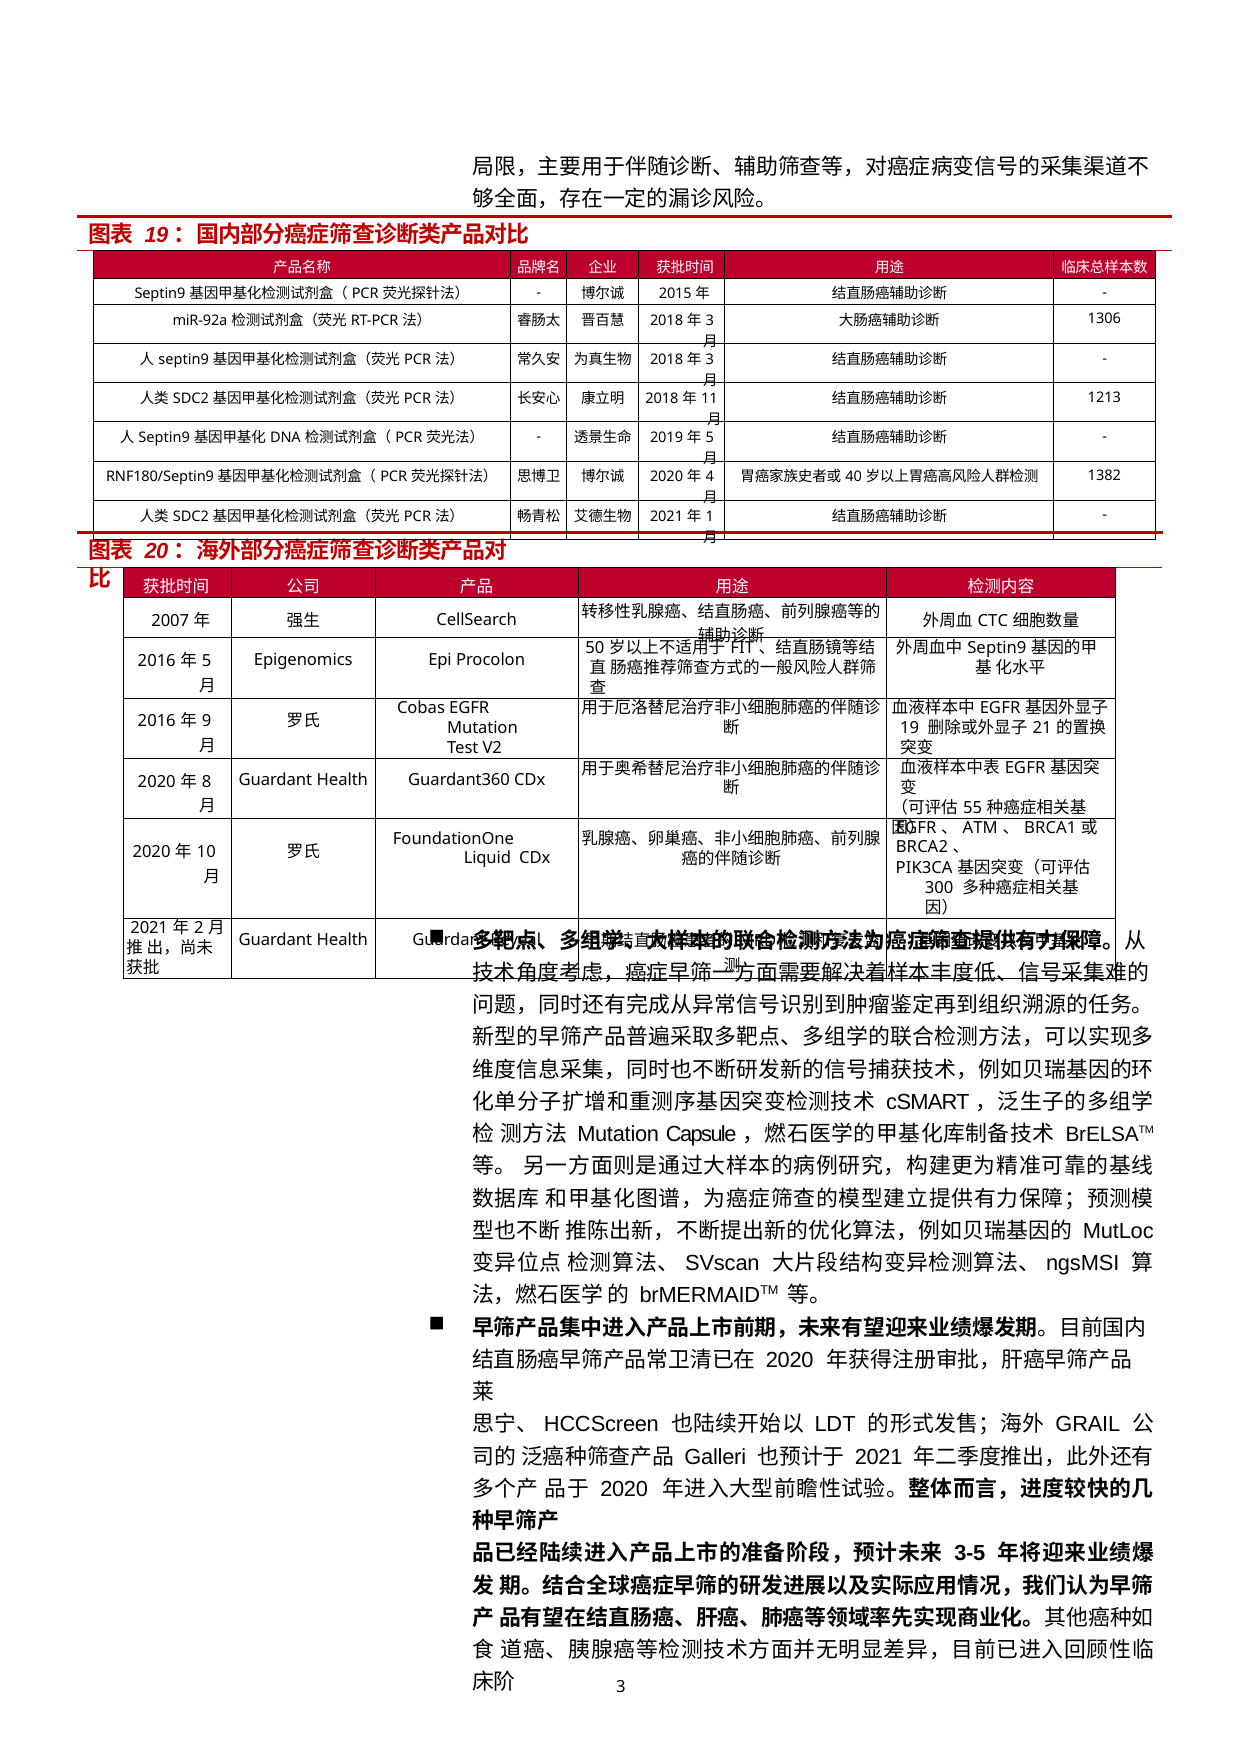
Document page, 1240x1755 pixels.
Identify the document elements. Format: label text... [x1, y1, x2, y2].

table_cell 人类SDC2基因甲基化检测试剂盒（荧光PCR法） [94, 383, 510, 421]
table_cell 结直肠癌辅助诊断 [725, 279, 1053, 304]
slide_number 1 [611, 1678, 629, 1755]
table_cell 艾德生物 [567, 501, 638, 539]
table_cell CellSearch [376, 598, 578, 637]
table_header 获批时间 [124, 568, 231, 597]
table_cell EGFR、ATM、BRCA1或BRCA2、 PIK3CA基因突变（可评估300 多种癌症相关基因） [887, 819, 1115, 918]
table_cell 2007年 [124, 598, 231, 637]
table_header [77, 568, 123, 978]
table_cell 50岁以上不适用于FIT、结直肠镜等结直 肠癌推荐筛查方式的一般风险人群筛查 [579, 638, 886, 698]
table_cell 2021年1月 [639, 501, 724, 539]
table_header 产品 [376, 568, 578, 597]
table_cell Septin9基因甲基化检测试剂盒（PCR荧光探针法） [94, 279, 510, 304]
table_cell 1306 [1054, 305, 1155, 343]
table_cell 早期结直肠癌患者的MRD检测和复发监测 [579, 919, 886, 978]
table_cell Epigenomics [232, 638, 375, 698]
table_cell 博尔诚 [567, 462, 638, 500]
text_box 图表 20：海外部分癌症筛查诊断类产品对比 [86, 536, 517, 567]
table_cell 2018年11月 [639, 383, 724, 421]
table_cell 2016年9月 [124, 699, 231, 758]
table_cell 用于奥希替尼治疗非小细胞肺癌的伴随诊 断 [579, 759, 886, 818]
table_cell RNF180/Septin9基因甲基化检测试剂盒（PCR荧光探针法） [94, 462, 510, 500]
table_cell 罗氏 [232, 699, 375, 758]
table_header 企业 [567, 251, 638, 278]
table_header 公司 [232, 568, 375, 597]
table_cell 晋百慧 [567, 305, 638, 343]
table_cell Guardant Reveal [376, 919, 578, 978]
table_cell 2019年5月 [639, 422, 724, 461]
table_cell 2020年4月 [639, 462, 724, 500]
table_cell - [511, 279, 566, 304]
text_box 多靶点、多组学、大样本的联合检测方法为癌症筛查提供有力保障。从 技术角度考虑，癌症早筛一方面需要解决着样本丰度低、信号采集难的 问题，同时还有完成从异常信号识别到肿瘤鉴定再到组织溯源的任务。 新型的早筛产品普遍采取多靶点、多组学的联合检测方法，可以实现多 维度信息采集，同时也不断研发新的信号捕获技术，例如贝瑞基因的环 化单分子扩增和重测序基因突变检测技术 cSMART，泛生子的多组学检 测方法Mutation Capsule，燃石医学的甲基化库制备技术 BrELSATM 等。 另一方面则是通过大样本的病例研究，构建更为精准可靠的基线数据库 和甲基化图谱，为癌症筛查的模型建立提供有力保障；预测模型也不断 推陈出新，不断提出新的优化算法，例如贝瑞基因的 MutLoc 变异位点 检测算法、SVscan 大片段结构变异检测算法、ngsMSI 算法，燃石医学 的 brMERMAIDTM 等。 早筛产品集中进入产品上市前期，未来有望迎来业绩爆发期。目前国内 结直肠癌早筛产品常卫清已在 2020 年获得注册审批，肝癌早筛产品莱 思宁、HCCScreen 也陆续开始以 LDT 的形式发售；海外 GRAIL 公司的 泛癌种筛查产品 Galleri 也预计于 2021 年二季度推出，此外还有多个产 品于 2020 年进入大型前瞻性试验。整体而言，进度较快的几种早筛产 品已经陆续进入产品上市的准备阶段，预计未来 3-5 年将迎来业绩爆发 期。结合全球癌症早筛的研发进展以及实际应用情况，我们认为早筛产 品有望在结直肠癌、肝癌、肺癌等领域率先实现商业化。其他癌种如食 道癌、胰腺癌等检测技术方面并无明显差异，目前已进入回顾性临床阶 [426, 978, 1155, 1695]
table_cell 用于厄洛替尼治疗非小细胞肺癌的伴随诊 断 [579, 699, 886, 758]
table_cell 人类SDC2基因甲基化检测试剂盒（荧光PCR法） [94, 501, 510, 539]
table_cell 2018年3月 [639, 344, 724, 382]
table_cell - [1054, 501, 1155, 539]
table_cell 乳腺癌、卵巢癌、非小细胞肺癌、前列腺 癌的伴随诊断 [579, 819, 886, 918]
table_cell - [1054, 344, 1155, 382]
table_cell 胃癌家族史者或40岁以上胃癌高风险人群检测 [725, 462, 1053, 500]
table_cell 2020年8月 [124, 759, 231, 818]
table_header 检测内容 [887, 568, 1115, 597]
table_header 产品名称 [94, 251, 510, 278]
table_cell Guardant Health [232, 919, 375, 978]
table_cell 大肠癌辅助诊断 [725, 305, 1053, 343]
table_cell 1382 [1054, 462, 1155, 500]
table_cell 强生 [232, 598, 375, 637]
table_header 获批时间 [639, 251, 724, 278]
table_cell 2021年2月推 出，尚未获批 [124, 919, 231, 978]
table_cell 畅青松 [511, 501, 566, 539]
table_cell 血液样本中表EGFR基因突变 （可评估55种癌症相关基因） [887, 759, 1115, 818]
table_cell 长安心 [511, 383, 566, 421]
table_cell 结直肠癌辅助诊断 [725, 383, 1053, 421]
table_cell FoundationOne Liquid CDx [376, 819, 578, 918]
table_cell 常久安 [511, 344, 566, 382]
table_header 品牌名 [511, 251, 566, 278]
table_header 用途 [579, 568, 886, 597]
table_cell 康立明 [567, 383, 638, 421]
table_cell 1213 [1054, 383, 1155, 421]
table_cell 基因组改变以及甲基化 [887, 919, 1115, 978]
table_header 临床总样本数 [1054, 251, 1155, 278]
table_cell 转移性乳腺癌、结直肠癌、前列腺癌等的 辅助诊断 [579, 598, 886, 637]
table_header 用途 [725, 251, 1053, 278]
table_cell Guardant Health [232, 759, 375, 818]
table_cell miR-92a检测试剂盒（荧光RT-PCR法） [94, 305, 510, 343]
table_cell 人Septin9基因甲基化DNA检测试剂盒（PCR荧光法） [94, 422, 510, 461]
table_cell 外周血CTC细胞数量 [887, 598, 1115, 637]
table_cell 结直肠癌辅助诊断 [725, 344, 1053, 382]
table_cell 外周血中Septin9基因的甲基 化水平 [887, 638, 1115, 698]
table_cell - [1054, 279, 1155, 304]
text_box 局限，主要用于伴随诊断、辅助筛查等，对癌症病变信号的采集渠道不 够全面，存在一定的漏诊风险。 图表 19：国内部分癌症筛查诊断类产品对比 [86, 217, 1155, 247]
table_cell 2020年10月 [124, 819, 231, 918]
table_cell - [511, 422, 566, 461]
table_cell 为真生物 [567, 344, 638, 382]
table_cell 睿肠太 [511, 305, 566, 343]
table_cell 罗氏 [232, 819, 375, 918]
table_cell 思博卫 [511, 462, 566, 500]
table_cell Cobas EGFR Mutation Test V2 [376, 699, 578, 758]
text_box 局限，主要用于伴随诊断、辅助筛查等，对癌症病变信号的采集渠道不 够全面，存在一定的漏诊风险。 图表 19：国内部分癌症筛查诊断类产品对比 [86, 146, 1155, 216]
table_header [1116, 568, 1162, 978]
table_cell 2015年 [639, 279, 724, 304]
table_cell 结直肠癌辅助诊断 [725, 501, 1053, 539]
table_cell 2016年5月 [124, 638, 231, 698]
table_cell Epi Procolon [376, 638, 578, 698]
table_cell 2018年3月 [639, 305, 724, 343]
table_cell 血液样本中EGFR基因外显子19 删除或外显子21的置换突变 [887, 699, 1115, 758]
table_cell 博尔诚 [567, 279, 638, 304]
table_cell 透景生命 [567, 422, 638, 461]
table_cell Guardant360 CDx [376, 759, 578, 818]
table_cell - [1054, 422, 1155, 461]
table_cell 人septin9基因甲基化检测试剂盒（荧光PCR法） [94, 344, 510, 382]
table_cell 结直肠癌辅助诊断 [725, 422, 1053, 461]
